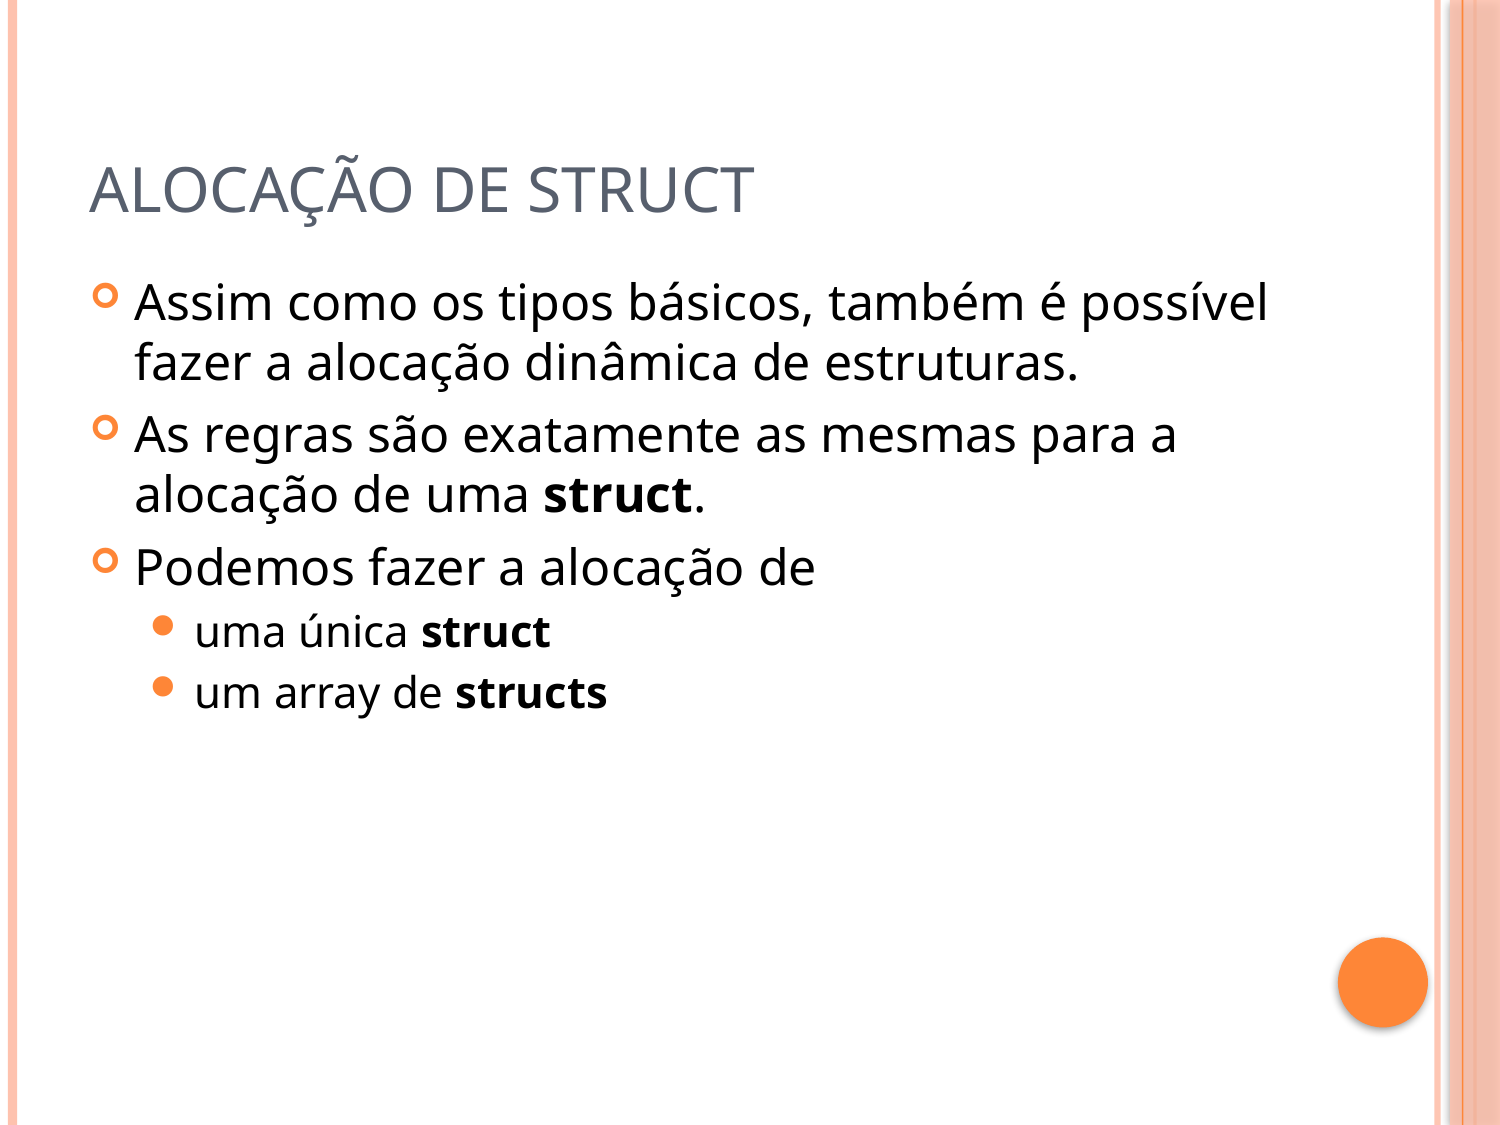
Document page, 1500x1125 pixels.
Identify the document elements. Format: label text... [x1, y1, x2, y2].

list Assim como os tipos básicos, também é possível fazer a alocação dinâmica de estruturas. As regras são exatamente as mesmas para a alocação de uma struct. Podemos fazer a alocação de uma única struct um array de structs [75, 262, 1300, 1062]
title Alocação de struct [75, 45, 1300, 233]
